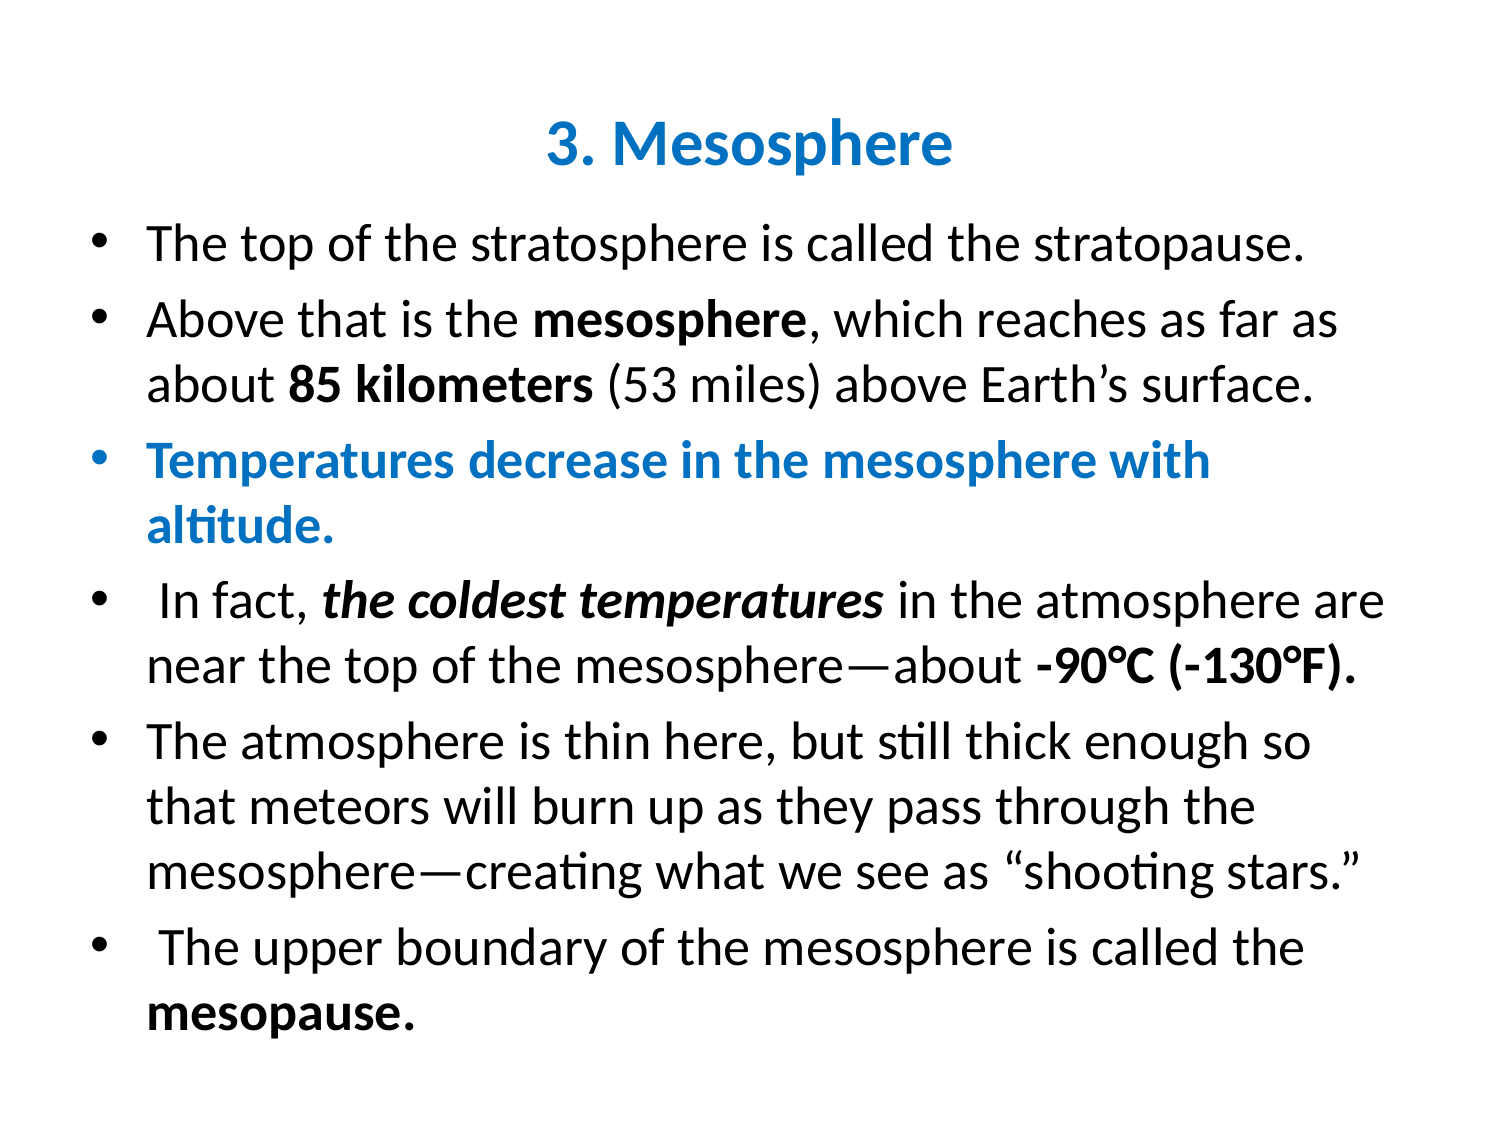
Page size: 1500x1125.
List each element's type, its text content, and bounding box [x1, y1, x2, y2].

list The top of the stratosphere is called the stratopause. Above that is the mesosphere, which reaches as far as about 85 kilometers (53 miles) above Earth’s surface. Temperatures decrease in the mesosphere with altitude. In fact, the coldest temperatures in the atmosphere are near the top of the mesosphere—about -90°C (-130°F). The atmosphere is thin here, but still thick enough so that meteors will burn up as they pass through the mesosphere—creating what we see as “shooting stars.” The upper boundary of the mesosphere is called the mesopause. [75, 200, 1425, 1075]
title 3. Mesosphere [75, 45, 1425, 200]
